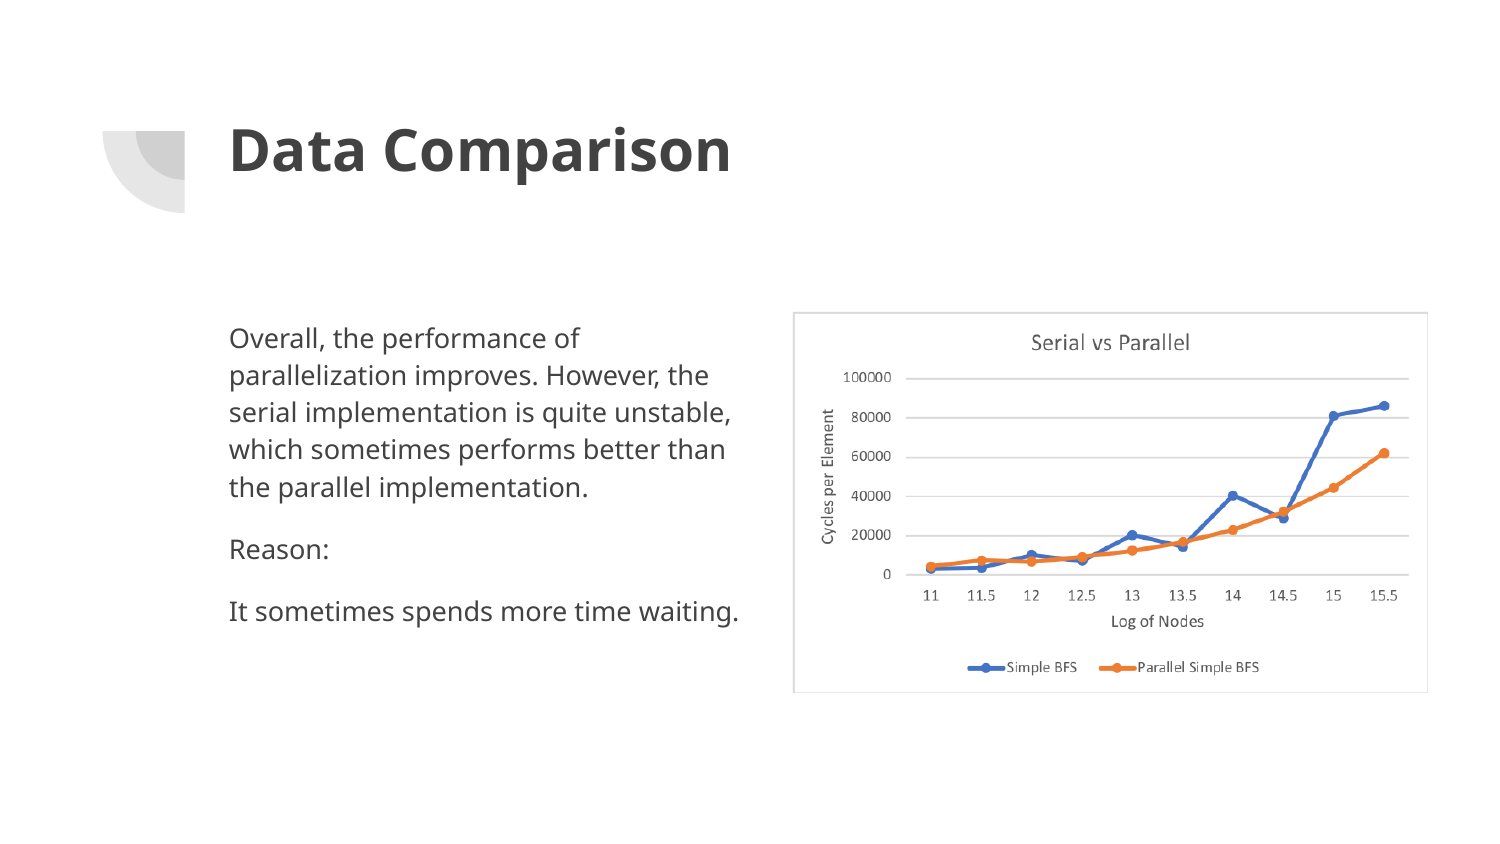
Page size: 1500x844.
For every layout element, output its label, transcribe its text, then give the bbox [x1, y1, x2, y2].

title Data Comparison [213, 98, 1368, 263]
picture [792, 310, 1428, 693]
list Overall, the performance of parallelization improves. However, the serial implementation is quite unstable, which sometimes performs better than the parallel implementation. Reason: It sometimes spends more time waiting. [213, 301, 777, 719]
